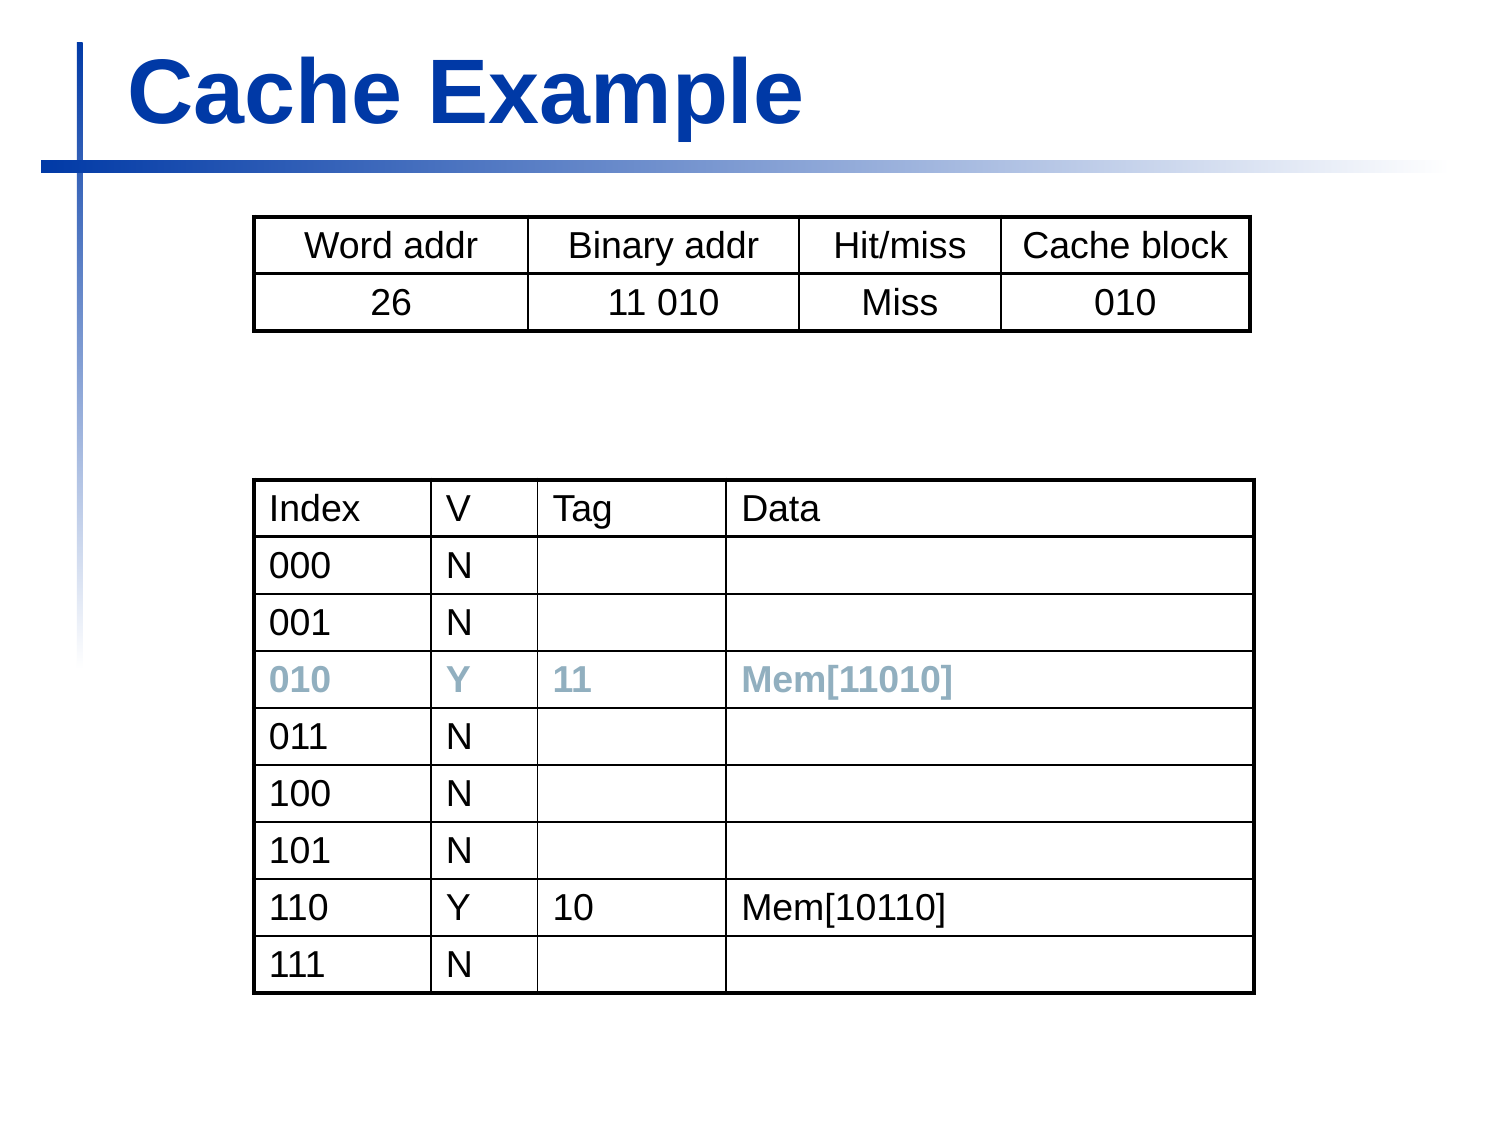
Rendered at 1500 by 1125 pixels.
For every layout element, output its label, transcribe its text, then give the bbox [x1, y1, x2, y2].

table_cell N [432, 538, 537, 593]
table_cell [538, 823, 725, 878]
table_cell Y [432, 652, 537, 707]
table_header Binary addr [529, 219, 798, 272]
table_cell [727, 823, 1252, 878]
table_cell 101 [256, 823, 430, 878]
table_cell [538, 538, 725, 593]
table_header Tag [538, 482, 725, 535]
table_cell N [432, 823, 537, 878]
table_cell N [432, 937, 537, 991]
table_cell [538, 937, 725, 991]
table_header Word addr [256, 219, 527, 272]
table_header Hit/miss [800, 219, 1000, 272]
table_cell N [432, 766, 537, 821]
table_header Cache block [1002, 219, 1248, 272]
table_cell [727, 937, 1252, 991]
table_header V [432, 482, 537, 535]
table_cell Mem[10110] [727, 880, 1252, 935]
table_cell 000 [256, 538, 430, 593]
table_cell N [432, 595, 537, 650]
table_cell 010 [256, 652, 430, 707]
table_cell 111 [256, 937, 430, 991]
table_cell 11 [538, 652, 725, 707]
table_cell Miss [800, 275, 1000, 329]
table_cell [727, 766, 1252, 821]
table_cell 26 [256, 275, 527, 329]
table_cell [538, 595, 725, 650]
table_cell 110 [256, 880, 430, 935]
table_cell [538, 766, 725, 821]
table_cell 011 [256, 709, 430, 764]
table_cell 001 [256, 595, 430, 650]
table_cell [538, 709, 725, 764]
table_cell 11 010 [529, 275, 798, 329]
table_header Data [727, 482, 1252, 535]
table_cell [727, 709, 1252, 764]
table_cell [727, 538, 1252, 593]
table_cell [727, 595, 1252, 650]
table_cell Mem[11010] [727, 652, 1252, 707]
table_cell Y [432, 880, 537, 935]
table_cell N [432, 709, 537, 764]
table_cell 100 [256, 766, 430, 821]
title Cache Example [111, 23, 1468, 150]
table_cell 10 [538, 880, 725, 935]
table_header Index [256, 482, 430, 535]
table_cell 010 [1002, 275, 1248, 329]
